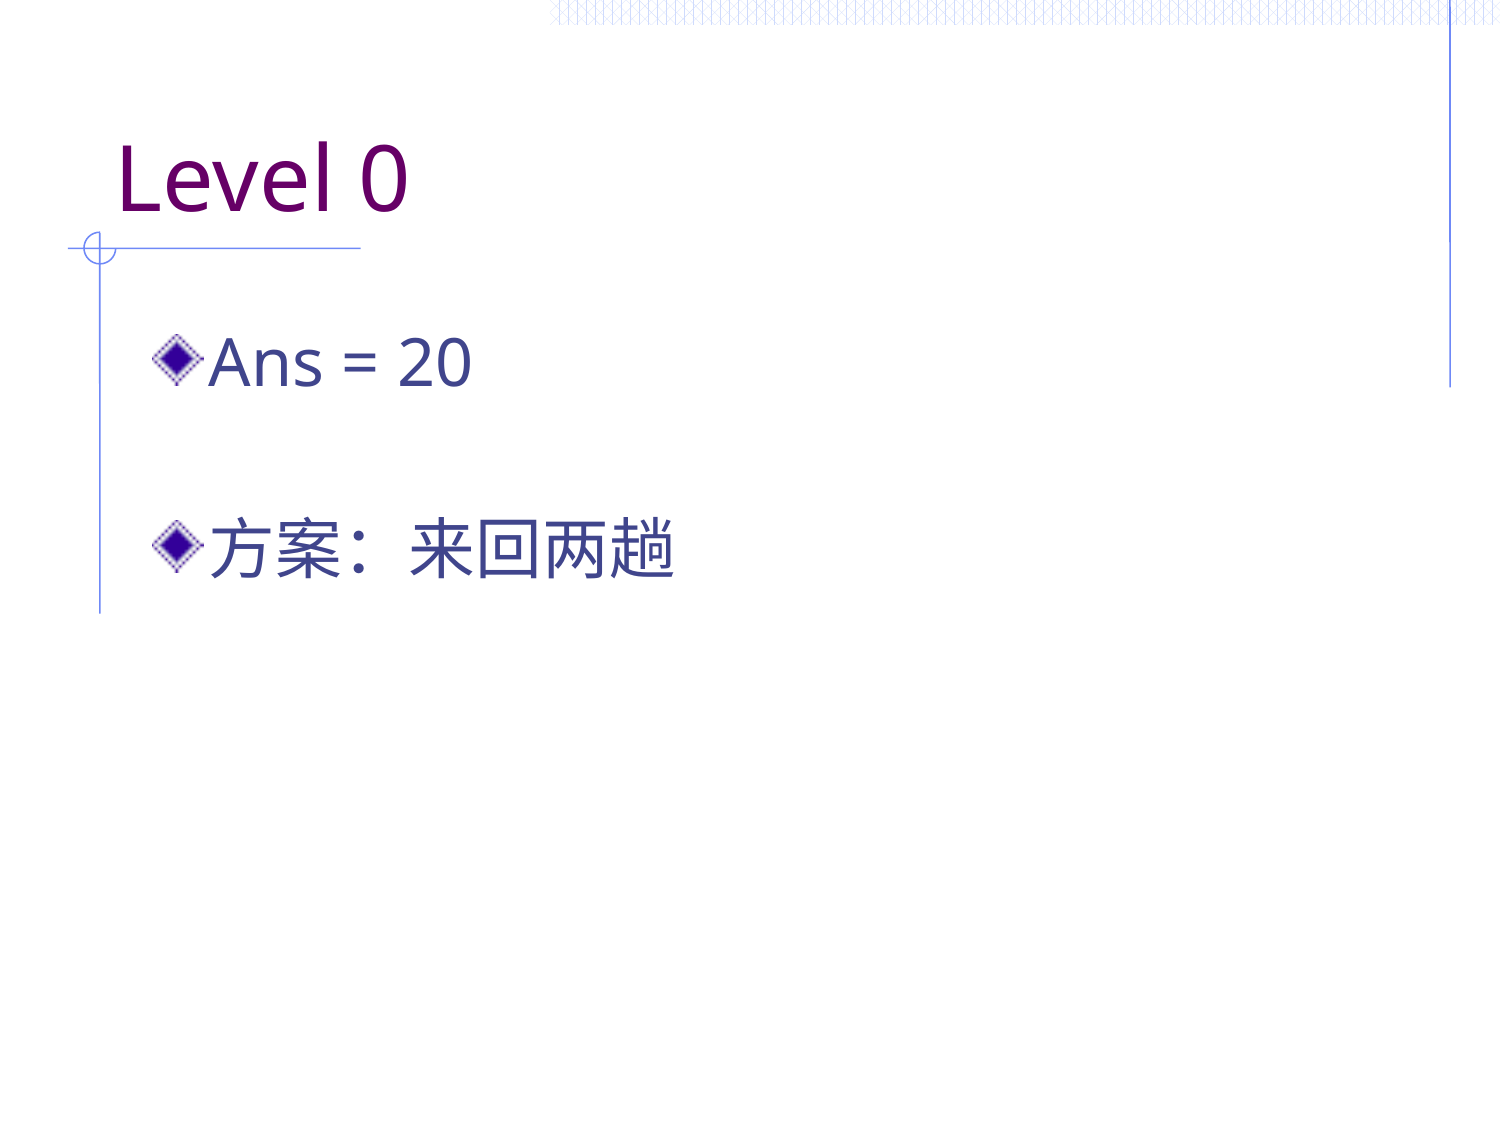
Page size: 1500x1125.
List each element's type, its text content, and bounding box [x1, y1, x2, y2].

picture [152, 334, 204, 386]
list Ans = 20 方案：来回两趟 [137, 312, 1413, 988]
title Level 0 [99, 50, 1375, 238]
picture [152, 520, 204, 573]
